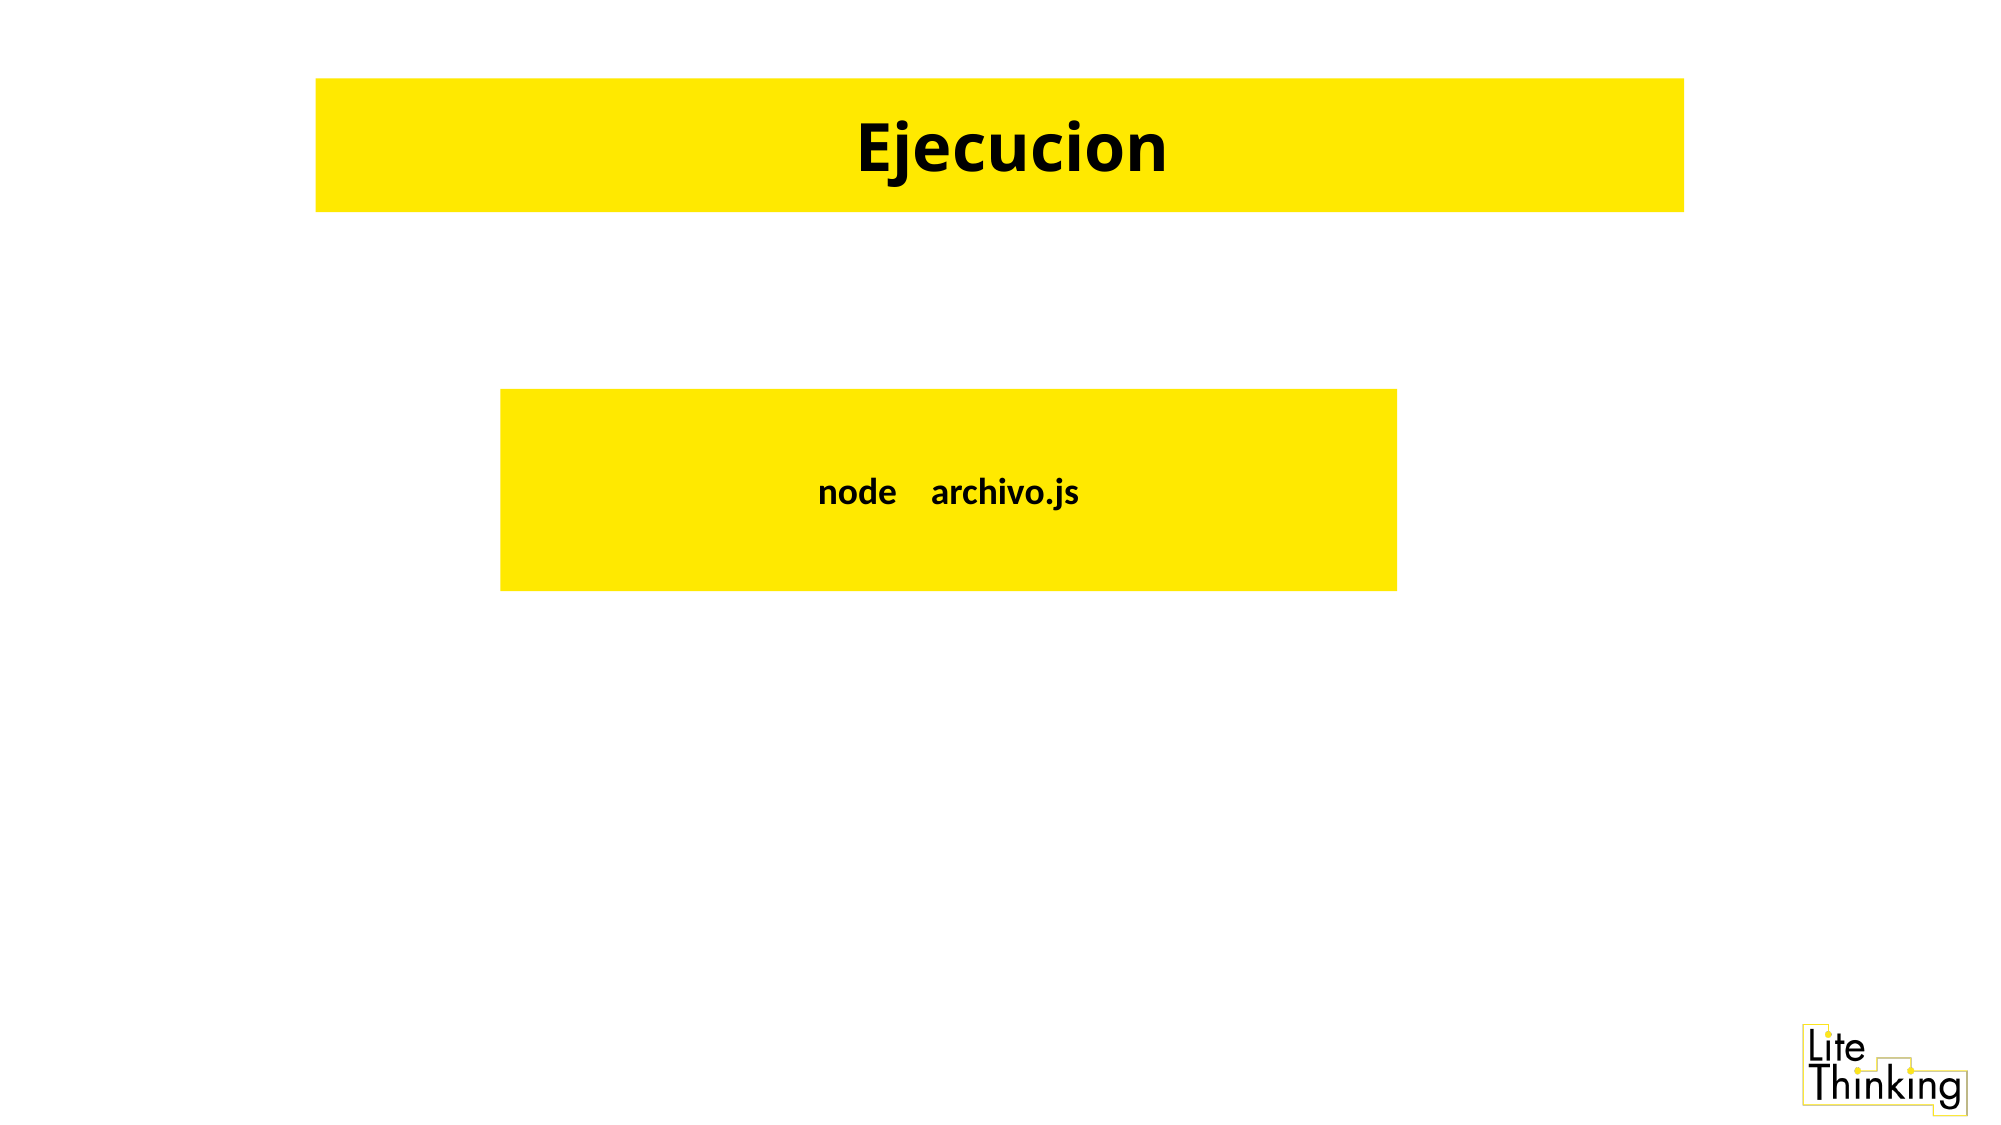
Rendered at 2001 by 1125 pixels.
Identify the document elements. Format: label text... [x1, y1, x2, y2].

text_box [315, 77, 1685, 213]
text_box node archivo.js [499, 388, 1398, 592]
text_box Ejecucion [328, 97, 1697, 193]
picture [1779, 1014, 1982, 1125]
